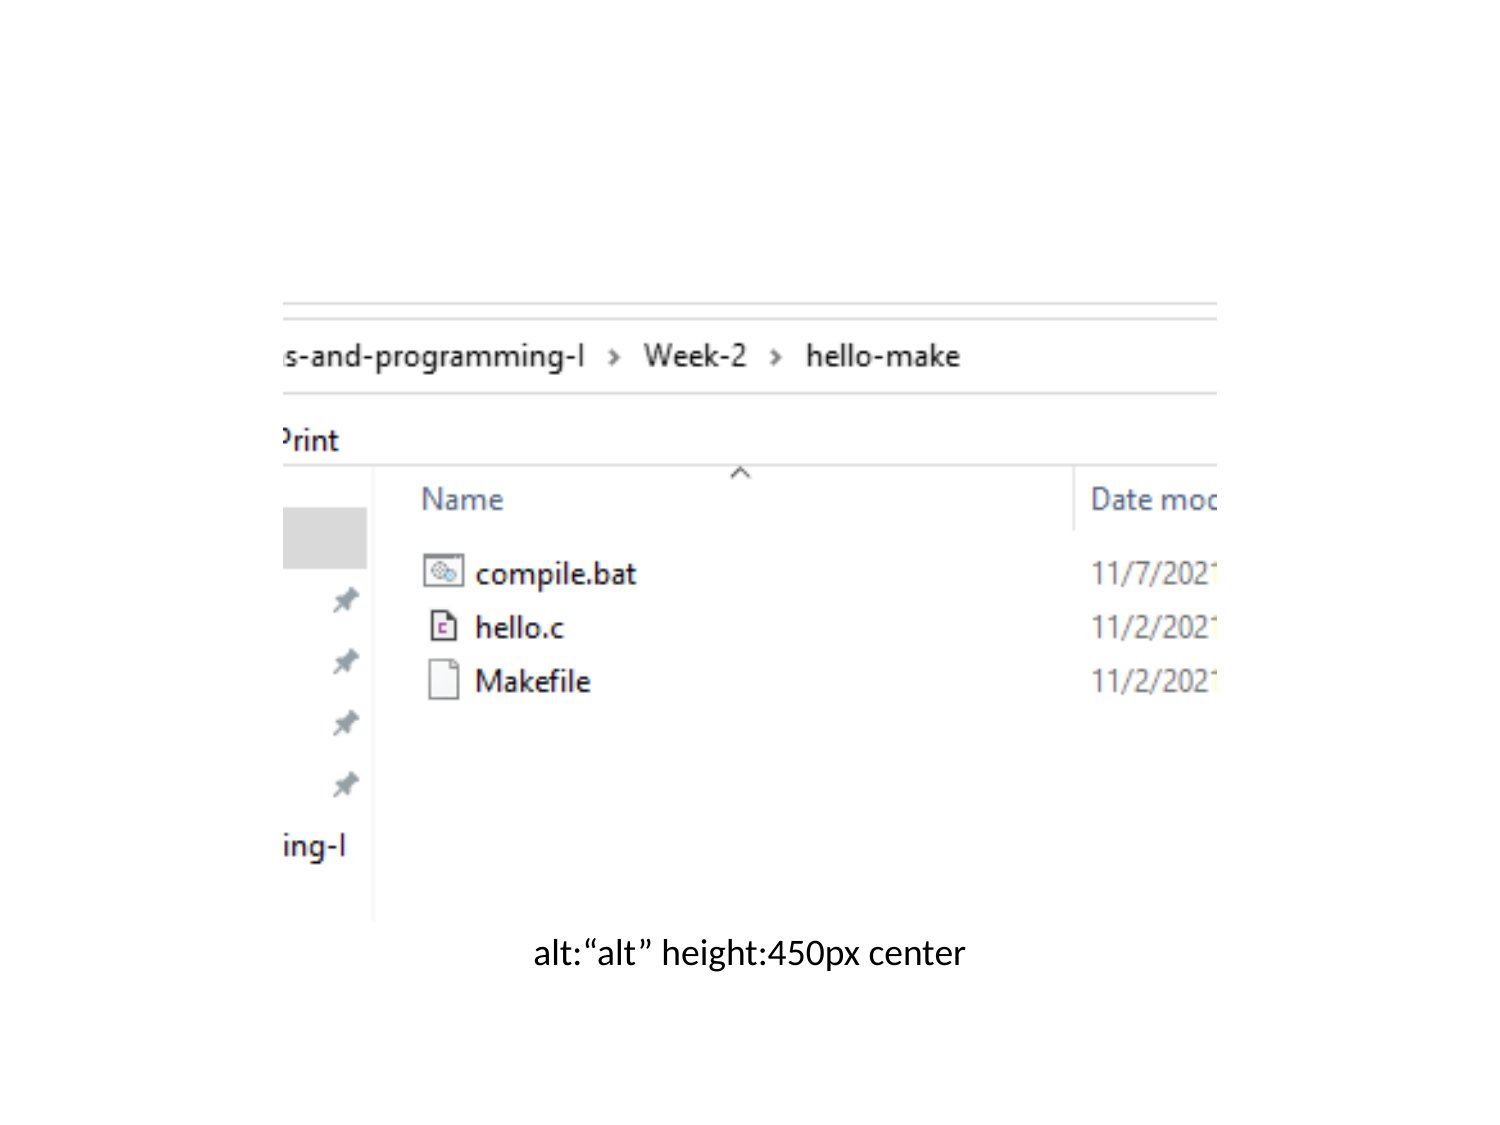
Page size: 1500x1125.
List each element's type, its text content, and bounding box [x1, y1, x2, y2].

text_box alt:“alt” height:450px center [74, 920, 1425, 1005]
picture [283, 262, 1217, 921]
